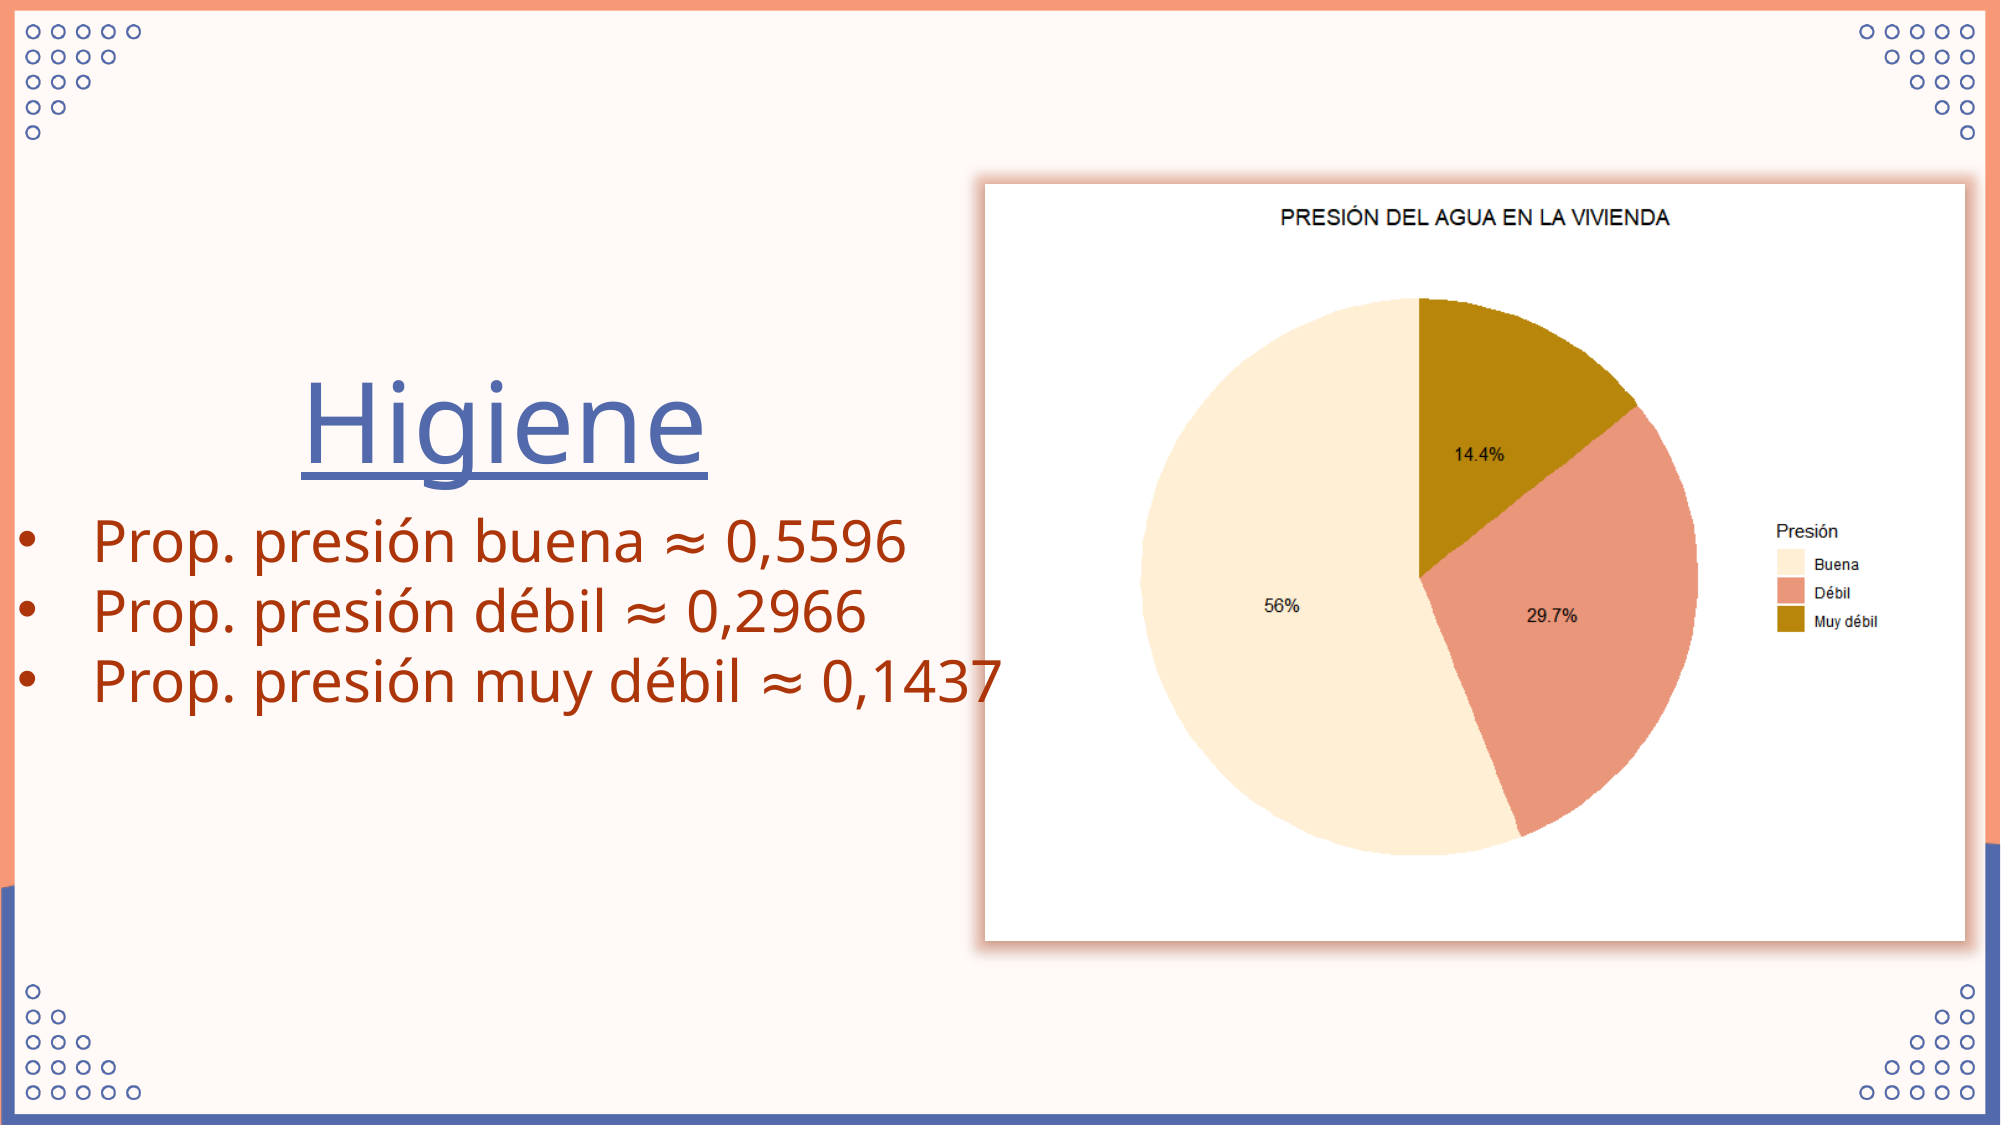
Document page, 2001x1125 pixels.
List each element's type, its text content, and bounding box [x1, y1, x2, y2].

picture [25, 984, 141, 1100]
text_box Higiene [203, 343, 805, 494]
picture [1859, 24, 1975, 140]
text_box Prop. presión buena ≈ 0,5596 Prop. presión débil ≈ 0,2966 Prop. presión muy débil ≈ 0,1437 [2, 496, 999, 722]
picture [25, 24, 141, 140]
picture [999, 198, 1951, 927]
picture [1859, 984, 1975, 1100]
picture [3, 842, 2000, 1125]
